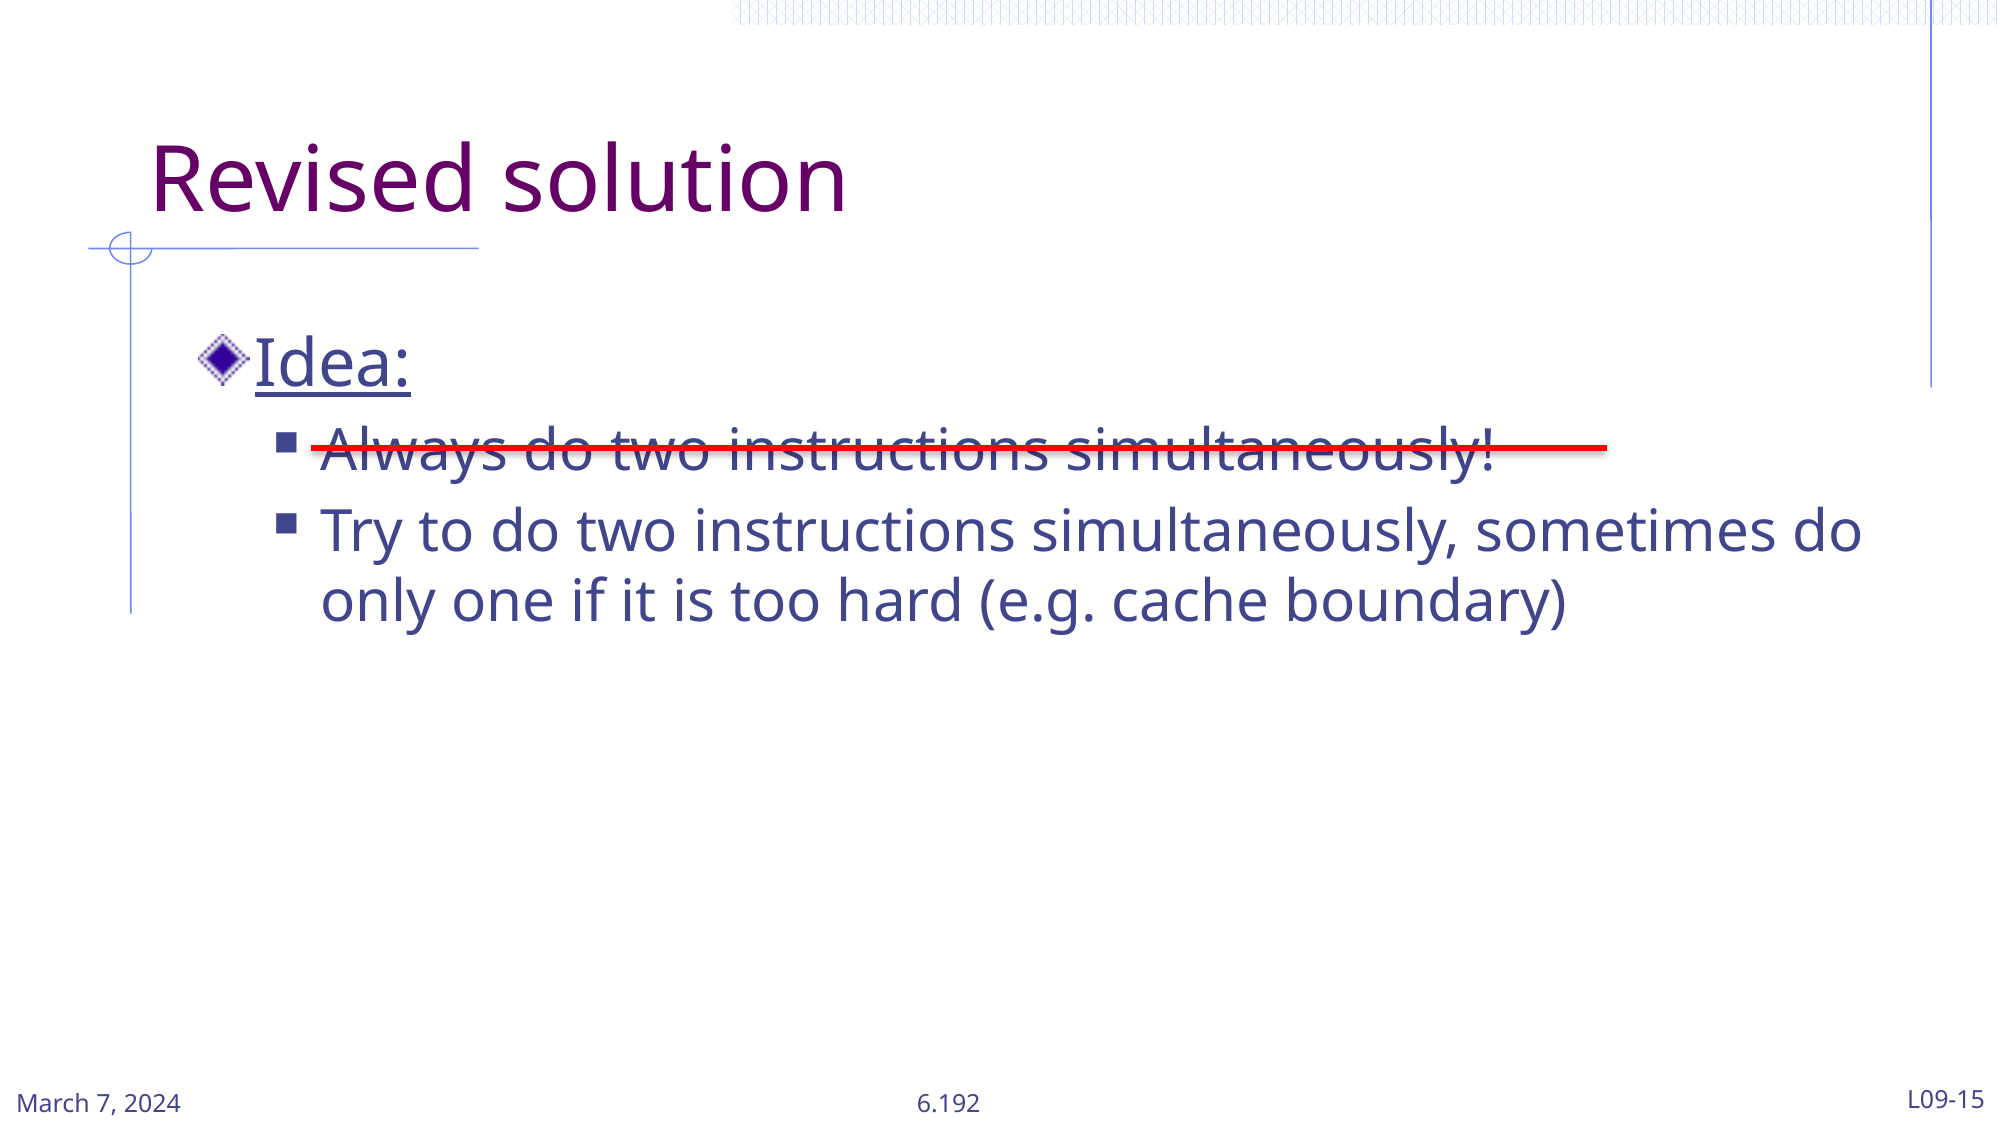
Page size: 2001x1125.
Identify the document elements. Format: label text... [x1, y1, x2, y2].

slide_number L09-15 [1583, 1049, 2000, 1125]
picture [198, 334, 250, 386]
title Revised solution [133, 49, 1834, 238]
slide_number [0, 1049, 418, 1125]
list Idea: Always do two instructions simultaneously! Try to do two instructions simultaneously, sometimes do only one if it is too hard (e.g. cache boundary) [183, 312, 1884, 988]
